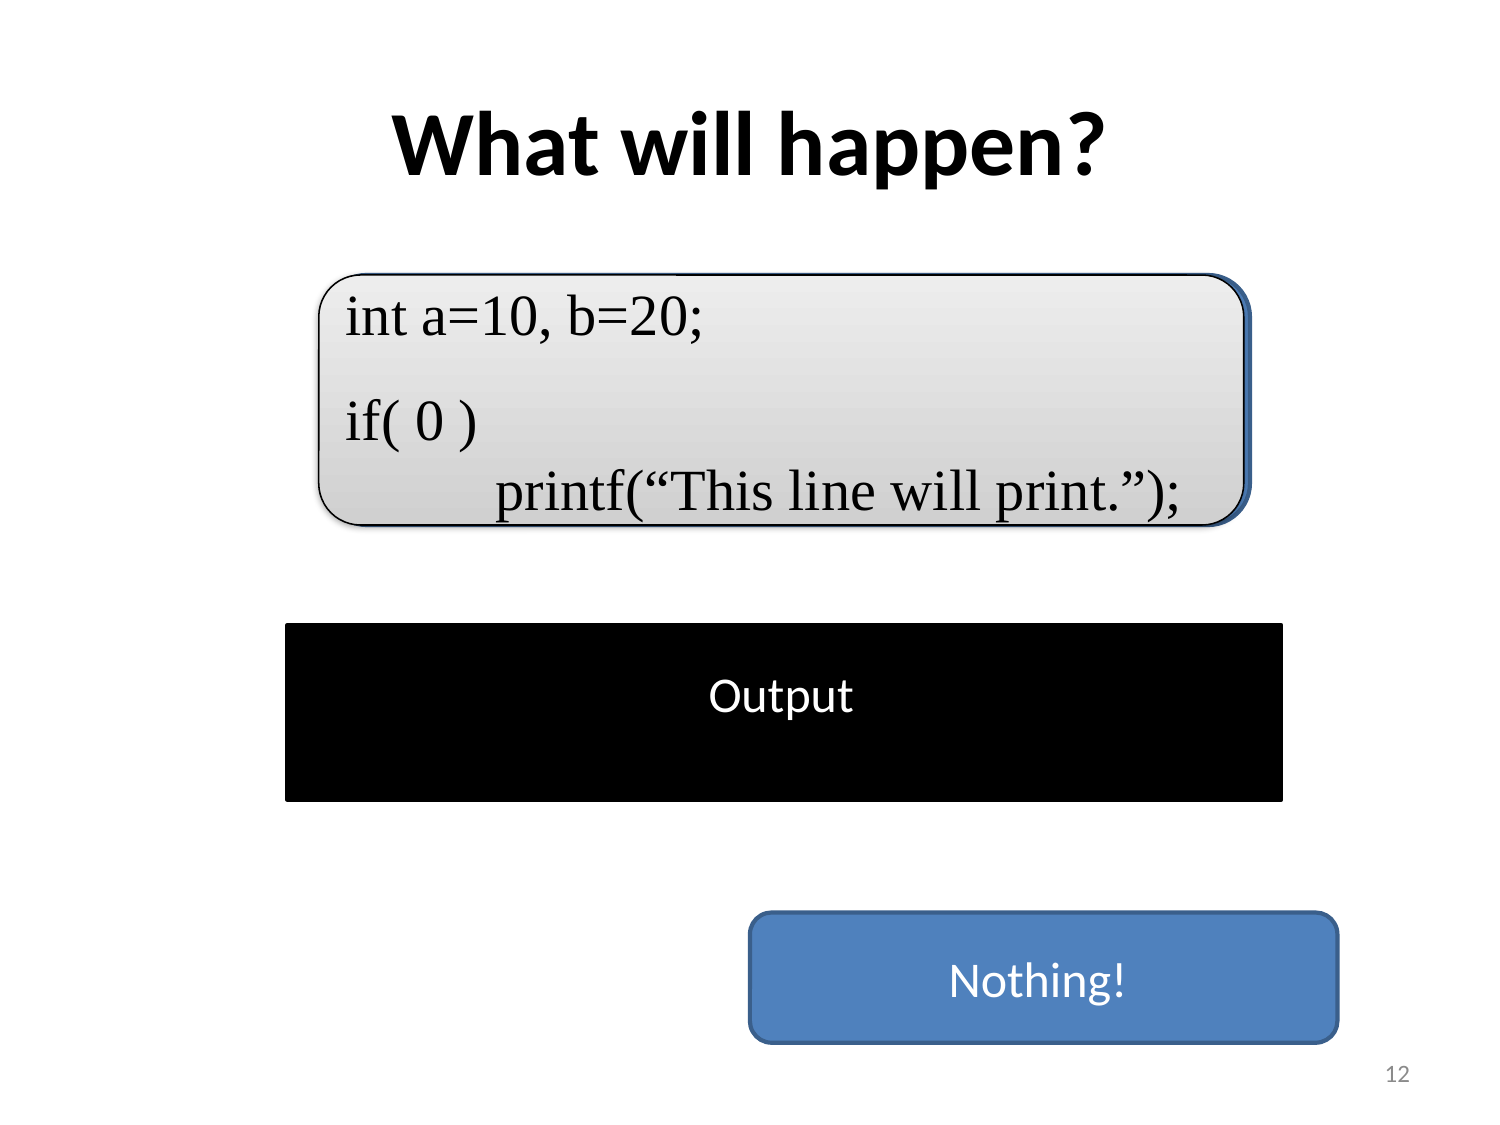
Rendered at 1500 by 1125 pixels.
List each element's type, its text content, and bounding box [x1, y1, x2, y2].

text_box int a=10, b=20; if( 10 ) printf(“This line will print.”); [1212, 273, 1253, 520]
slide_number 12 [1074, 1042, 1425, 1103]
title What will happen? [75, 45, 1425, 233]
text_box Output [285, 623, 1277, 802]
text_box int a=10, b=20; if( 0 ) printf(“This line will print.”); [317, 274, 1245, 526]
text_box Nothing! [747, 910, 1340, 1045]
text_box Output This line will print. [1276, 623, 1283, 802]
